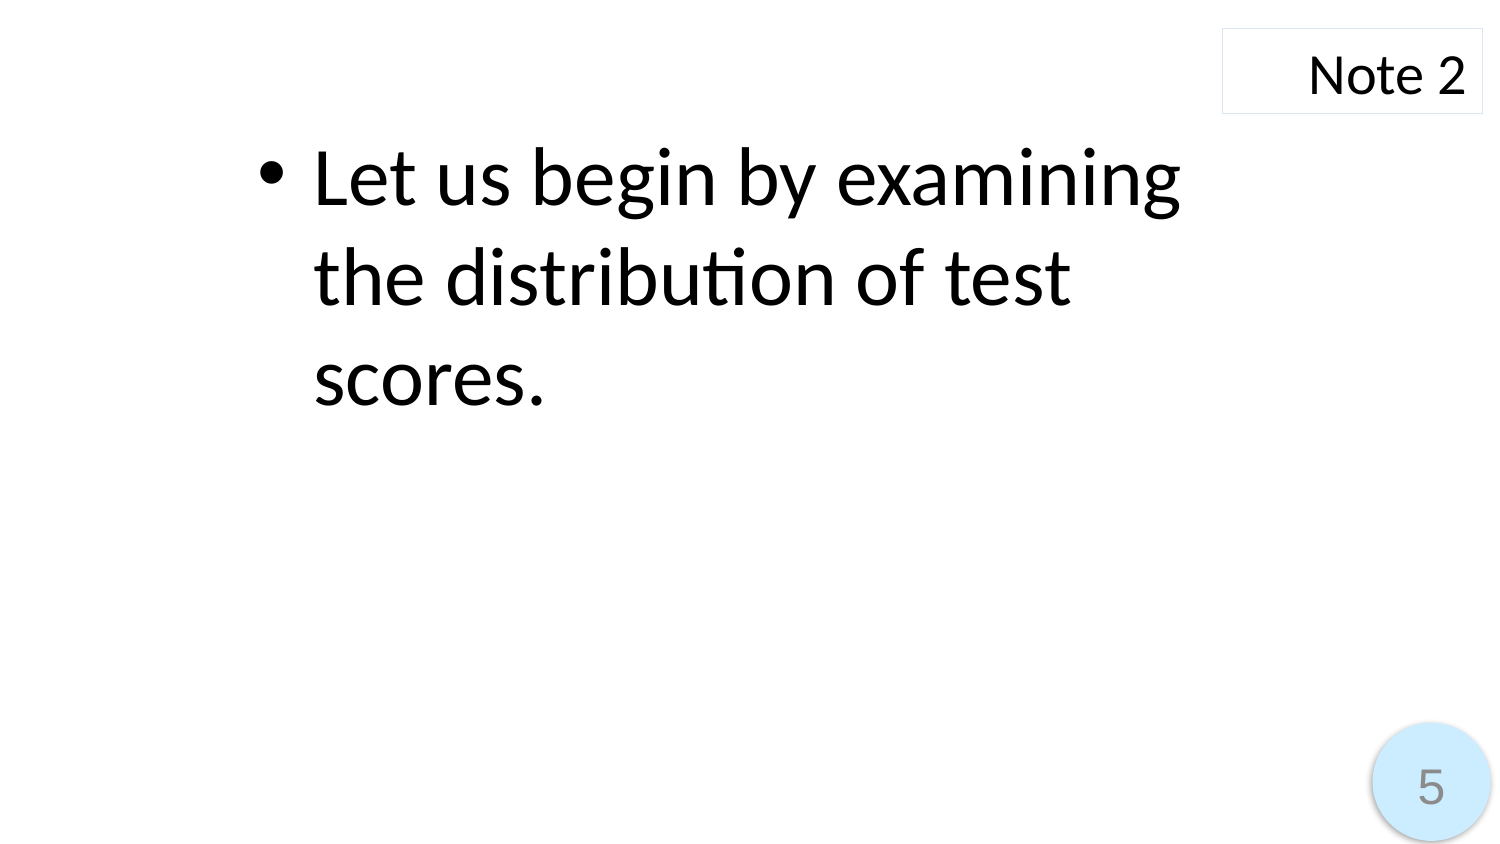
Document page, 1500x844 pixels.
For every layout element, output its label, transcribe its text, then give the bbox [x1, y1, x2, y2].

slide_number 5 [1372, 762, 1491, 807]
list Let us begin by examining the distribution of test scores. [242, 114, 1223, 786]
text_box Note 2 [1222, 28, 1483, 114]
